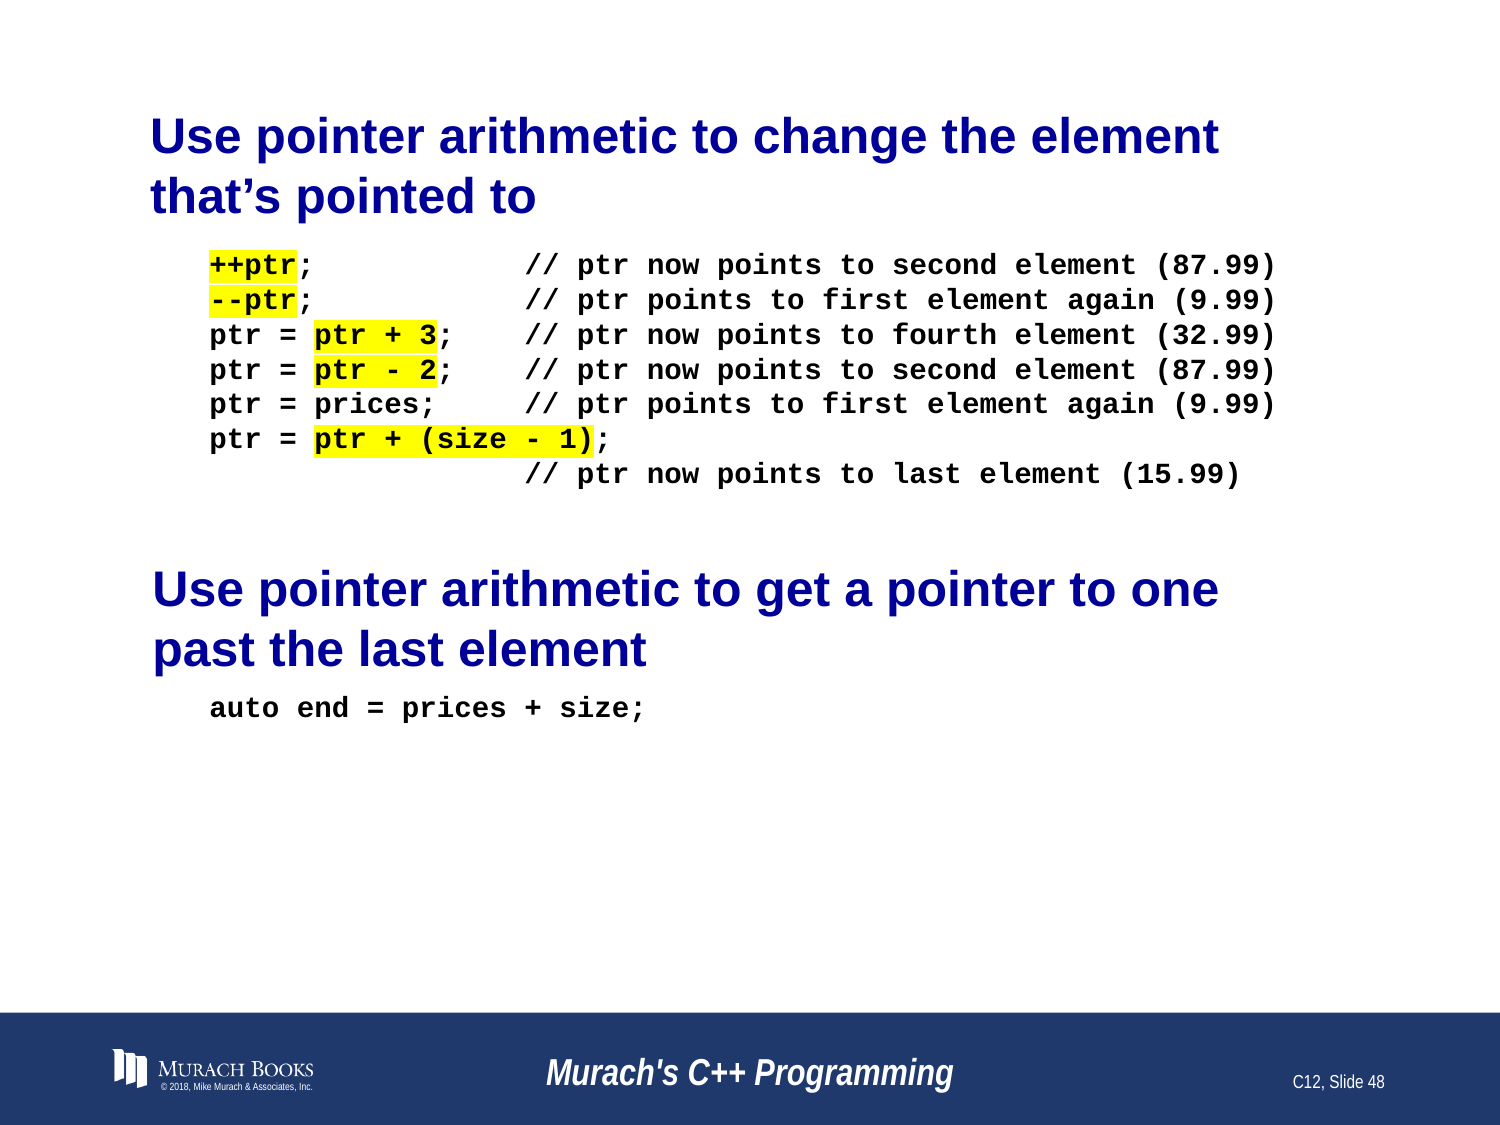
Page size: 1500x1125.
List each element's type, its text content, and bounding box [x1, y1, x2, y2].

slide_number C12, Slide 48 [1087, 1025, 1400, 1100]
footer © 2018, Mike Murach & Associates, Inc. [12, 1025, 463, 1100]
title Use pointer arithmetic to change the element that’s pointed to [150, 115, 1350, 213]
list ++ptr; // ptr now points to second element (87.99) --ptr; // ptr points to first element again (9.99) ptr = ptr + 3; // ptr now points to fourth element (32.99) ptr = ptr - 2; // ptr now points to second element (87.99) ptr = prices; // ptr points to first element again (9.99) ptr = ptr + (size - 1); // ptr now points to last element (15.99) Use pointer arithmetic to get a pointer to one past the last element auto end = prices + size; [137, 237, 1350, 975]
slide_number Murach's C++ Programming [463, 1025, 1050, 1100]
